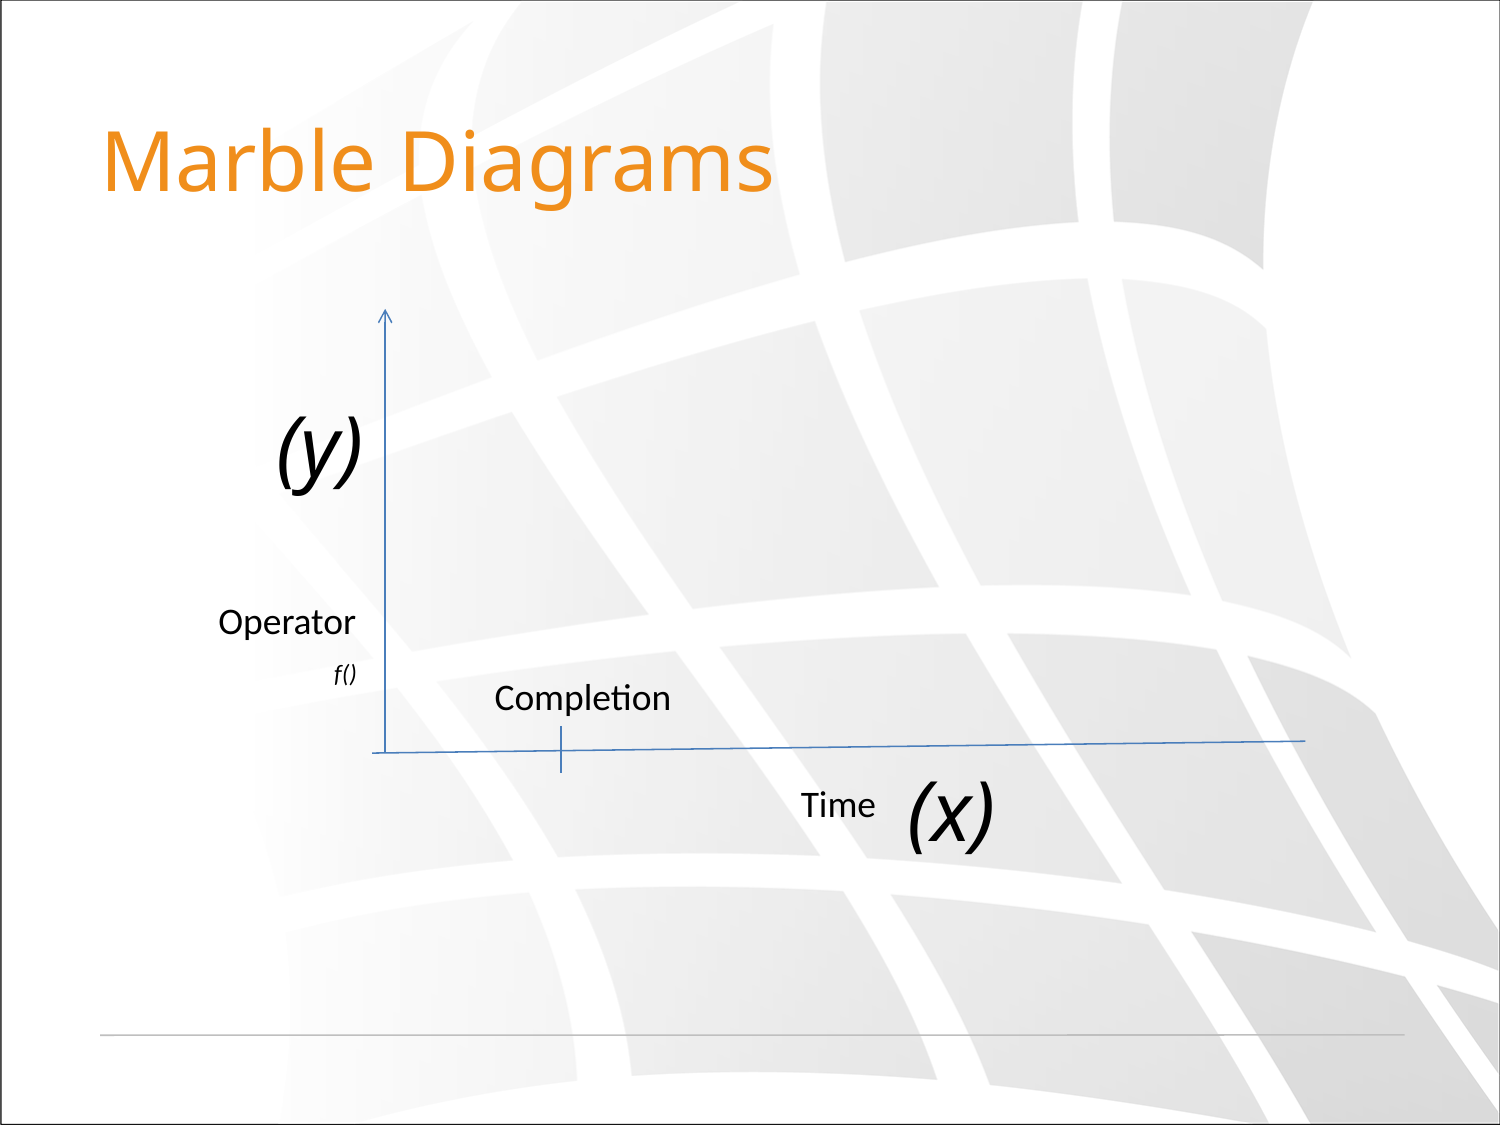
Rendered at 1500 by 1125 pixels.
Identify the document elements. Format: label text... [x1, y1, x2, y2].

picture [0, 0, 1500, 1125]
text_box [565, 740, 1306, 754]
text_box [390, 740, 556, 754]
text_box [371, 740, 381, 754]
text_box (x) [892, 762, 1011, 866]
text_box Operator [203, 589, 372, 650]
title Marble Diagrams [100, 78, 1412, 245]
text_box f() [319, 650, 372, 695]
text_box Completion [479, 665, 687, 725]
text_box (y) [261, 385, 379, 501]
text_box Time [786, 772, 892, 833]
